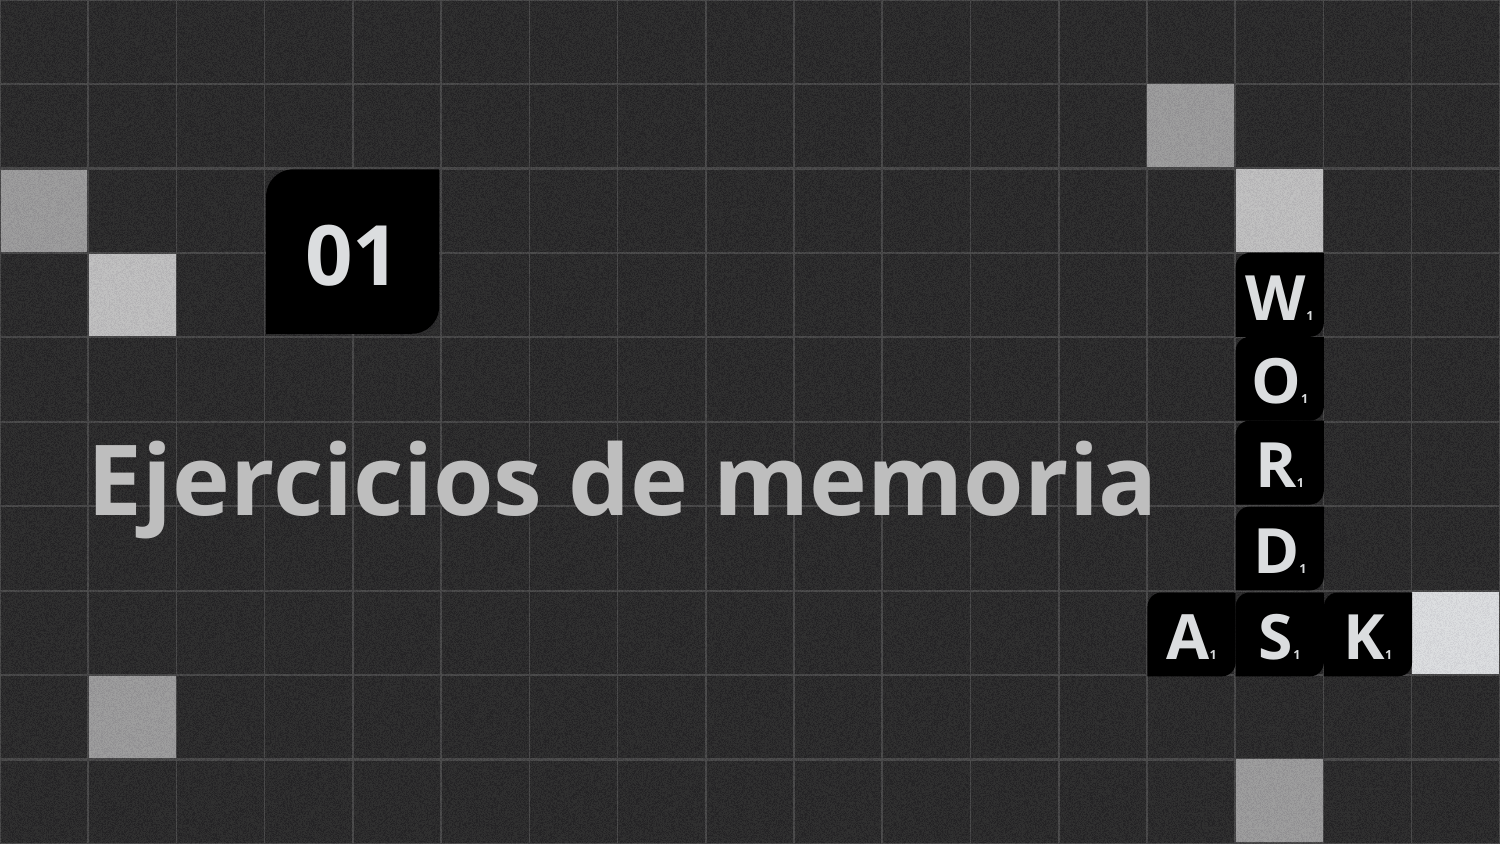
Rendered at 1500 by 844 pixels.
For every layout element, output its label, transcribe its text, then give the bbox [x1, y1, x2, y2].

title Ejercicios de memoria [11, 403, 1142, 549]
text_box [266, 169, 440, 334]
title 01 [277, 179, 428, 325]
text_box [1147, 252, 1413, 677]
